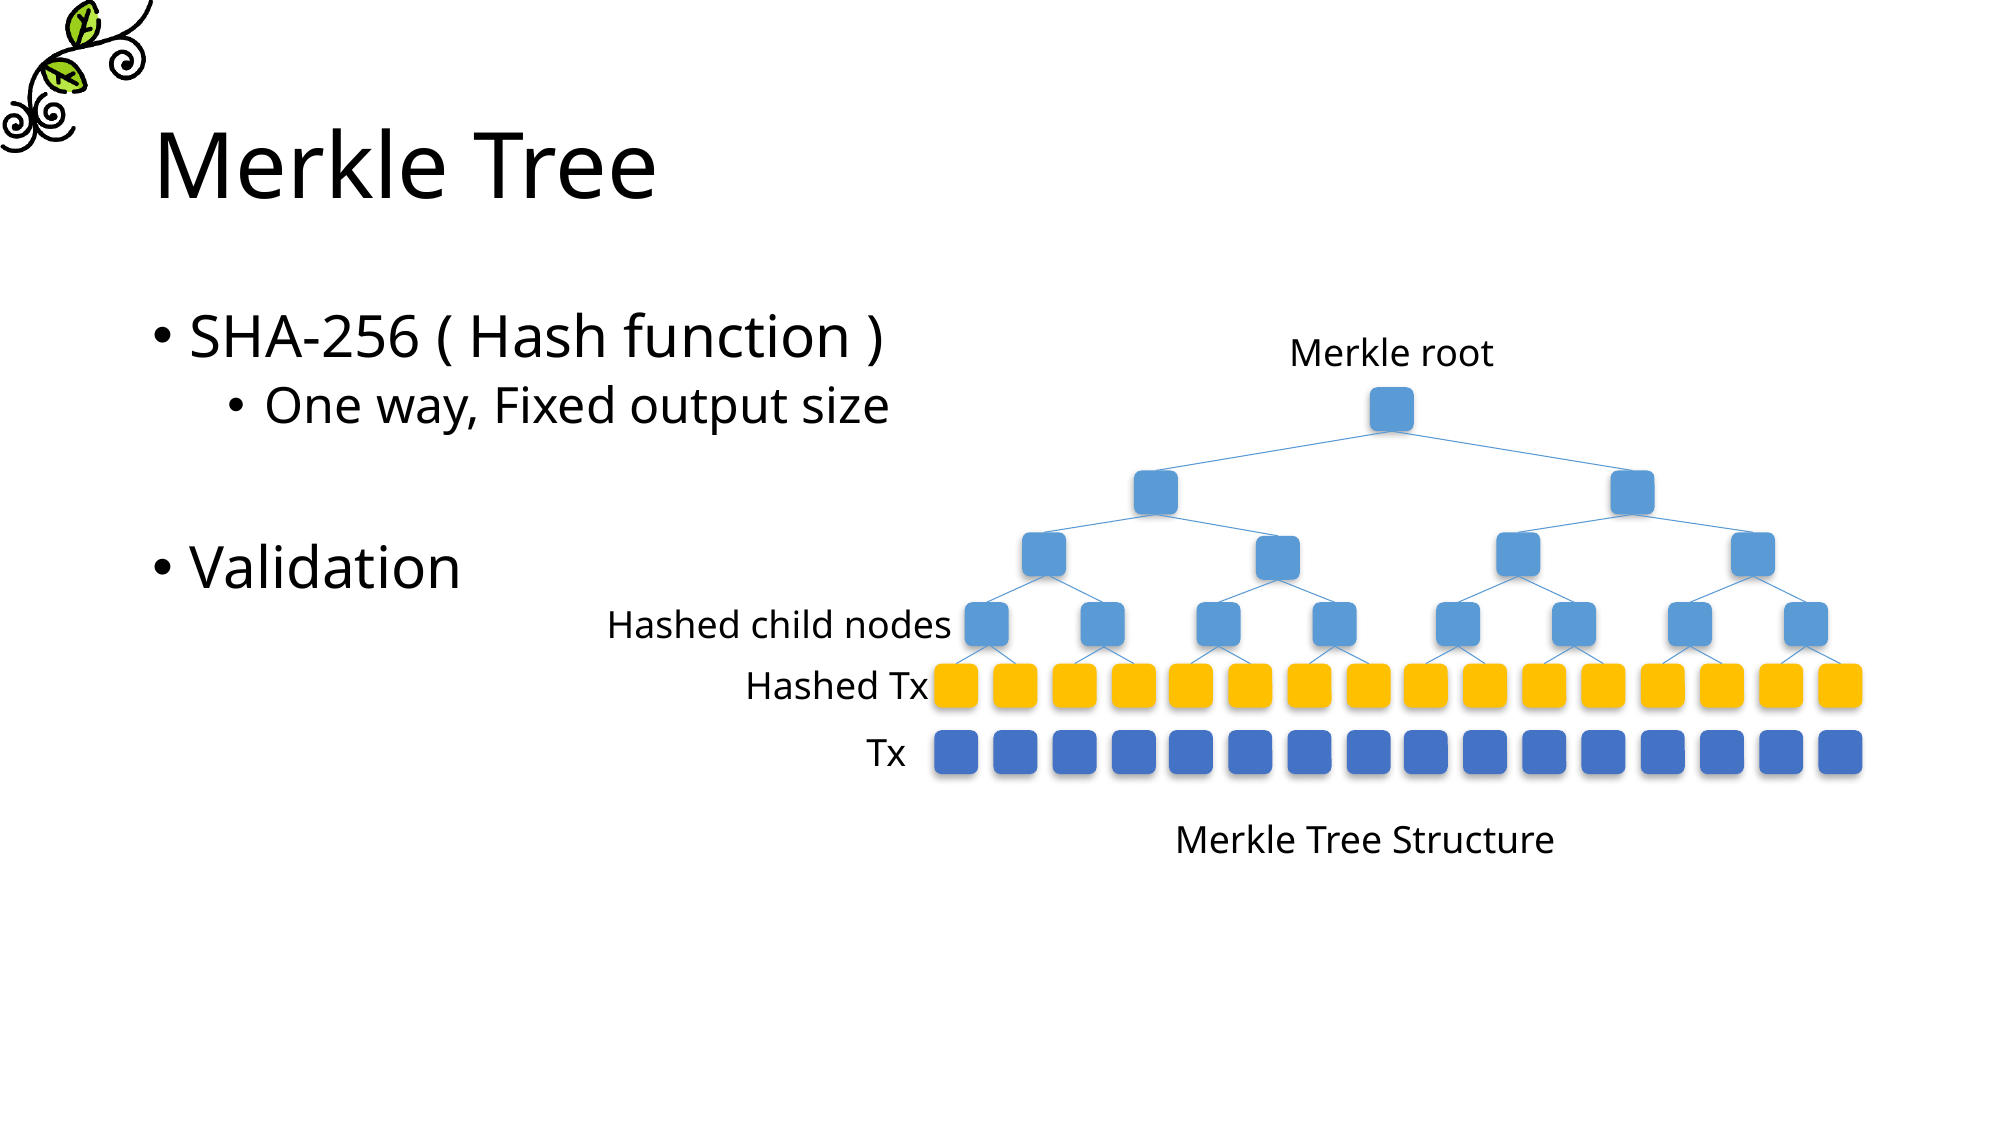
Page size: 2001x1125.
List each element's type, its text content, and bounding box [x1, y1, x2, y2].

text_box [1110, 729, 1157, 776]
text_box Hashed child nodes [591, 593, 968, 654]
text_box [968, 601, 1010, 648]
text_box [1345, 729, 1392, 776]
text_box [986, 576, 1045, 603]
text_box [1551, 601, 1598, 646]
text_box [1580, 662, 1627, 709]
text_box [1758, 662, 1805, 709]
text_box [1521, 729, 1568, 776]
text_box [1227, 662, 1274, 709]
text_box Merkle root [1274, 322, 1510, 382]
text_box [1425, 646, 1458, 664]
text_box [1079, 601, 1126, 646]
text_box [1518, 576, 1575, 603]
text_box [1458, 576, 1518, 603]
text_box [1580, 729, 1627, 776]
text_box [1609, 469, 1656, 514]
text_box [1102, 646, 1134, 664]
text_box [991, 646, 1016, 664]
text_box [1639, 729, 1686, 776]
text_box [1817, 729, 1864, 776]
text_box [1311, 601, 1358, 646]
text_box Tx [851, 721, 921, 782]
text_box Merkle Tree Structure [1159, 808, 1571, 869]
text_box [1783, 601, 1830, 646]
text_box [1662, 646, 1690, 664]
text_box [1368, 386, 1415, 431]
text_box [1817, 662, 1864, 709]
text_box [992, 662, 1039, 709]
text_box [1495, 531, 1542, 576]
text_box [1690, 576, 1753, 603]
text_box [1753, 576, 1807, 603]
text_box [1806, 646, 1841, 664]
title Merkle Tree [137, 59, 1863, 278]
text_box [1309, 646, 1334, 664]
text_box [1574, 646, 1604, 664]
text_box [1698, 662, 1746, 709]
text_box [1435, 601, 1482, 646]
text_box [1110, 662, 1157, 709]
text_box [944, 662, 980, 709]
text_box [1044, 514, 1155, 533]
text_box [1639, 662, 1686, 709]
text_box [956, 646, 987, 664]
text_box [1730, 531, 1777, 576]
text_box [1155, 514, 1278, 536]
text_box [1195, 601, 1242, 646]
text_box [1254, 534, 1301, 579]
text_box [1218, 579, 1277, 603]
text_box [1051, 729, 1098, 776]
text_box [1190, 646, 1218, 664]
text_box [1781, 646, 1806, 664]
text_box [1402, 662, 1449, 709]
text_box [1167, 662, 1215, 709]
text_box [1461, 729, 1509, 776]
text_box [1461, 662, 1509, 709]
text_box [1050, 576, 1103, 603]
text_box [1021, 531, 1068, 578]
text_box [1132, 469, 1180, 514]
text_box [1155, 431, 1391, 471]
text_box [1690, 646, 1722, 664]
text_box [1227, 729, 1274, 776]
text_box [1698, 729, 1746, 776]
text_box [1391, 431, 1633, 471]
text_box [1521, 662, 1568, 709]
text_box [1458, 646, 1485, 664]
text_box [1051, 662, 1098, 709]
text_box [1758, 729, 1805, 776]
text_box [1345, 662, 1392, 709]
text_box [1074, 646, 1102, 664]
text_box [992, 729, 1039, 776]
text_box Hashed Tx [730, 654, 944, 715]
text_box [1286, 729, 1333, 776]
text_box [1334, 646, 1369, 664]
text_box [1286, 662, 1333, 709]
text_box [1518, 514, 1633, 533]
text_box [1544, 646, 1574, 664]
list SHA-256 ( Hash function ) One way, Fixed output size Validation [137, 299, 1863, 1014]
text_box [1277, 579, 1335, 603]
text_box [1667, 601, 1714, 646]
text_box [1218, 646, 1251, 664]
text_box [1167, 729, 1215, 776]
picture [0, 0, 153, 153]
text_box [1402, 729, 1449, 776]
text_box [1633, 514, 1754, 533]
text_box [933, 729, 980, 776]
